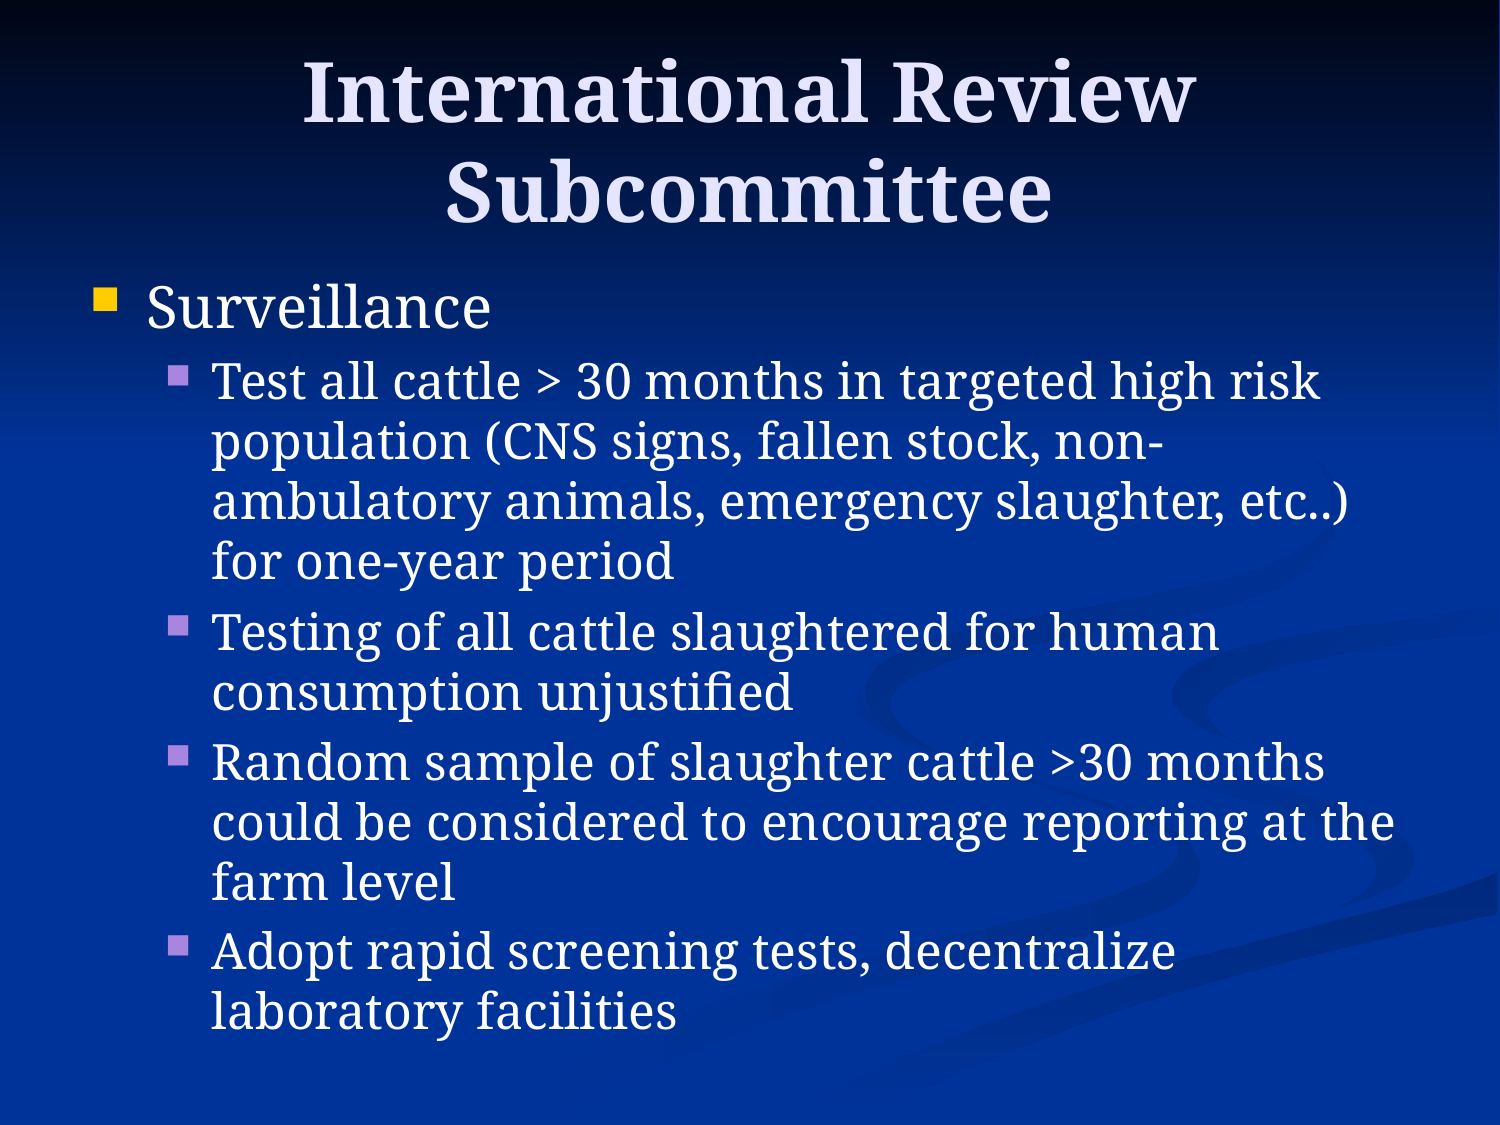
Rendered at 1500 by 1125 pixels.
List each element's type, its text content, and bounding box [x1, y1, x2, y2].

list Surveillance Test all cattle > 30 months in targeted high risk population (CNS signs, fallen stock, non-ambulatory animals, emergency slaughter, etc..) for one-year period Testing of all cattle slaughtered for human consumption unjustified Random sample of slaughter cattle >30 months could be considered to encourage reporting at the farm level Adopt rapid screening tests, decentralize laboratory facilities [75, 262, 1425, 1005]
title International Review Subcommittee [75, 45, 1425, 233]
